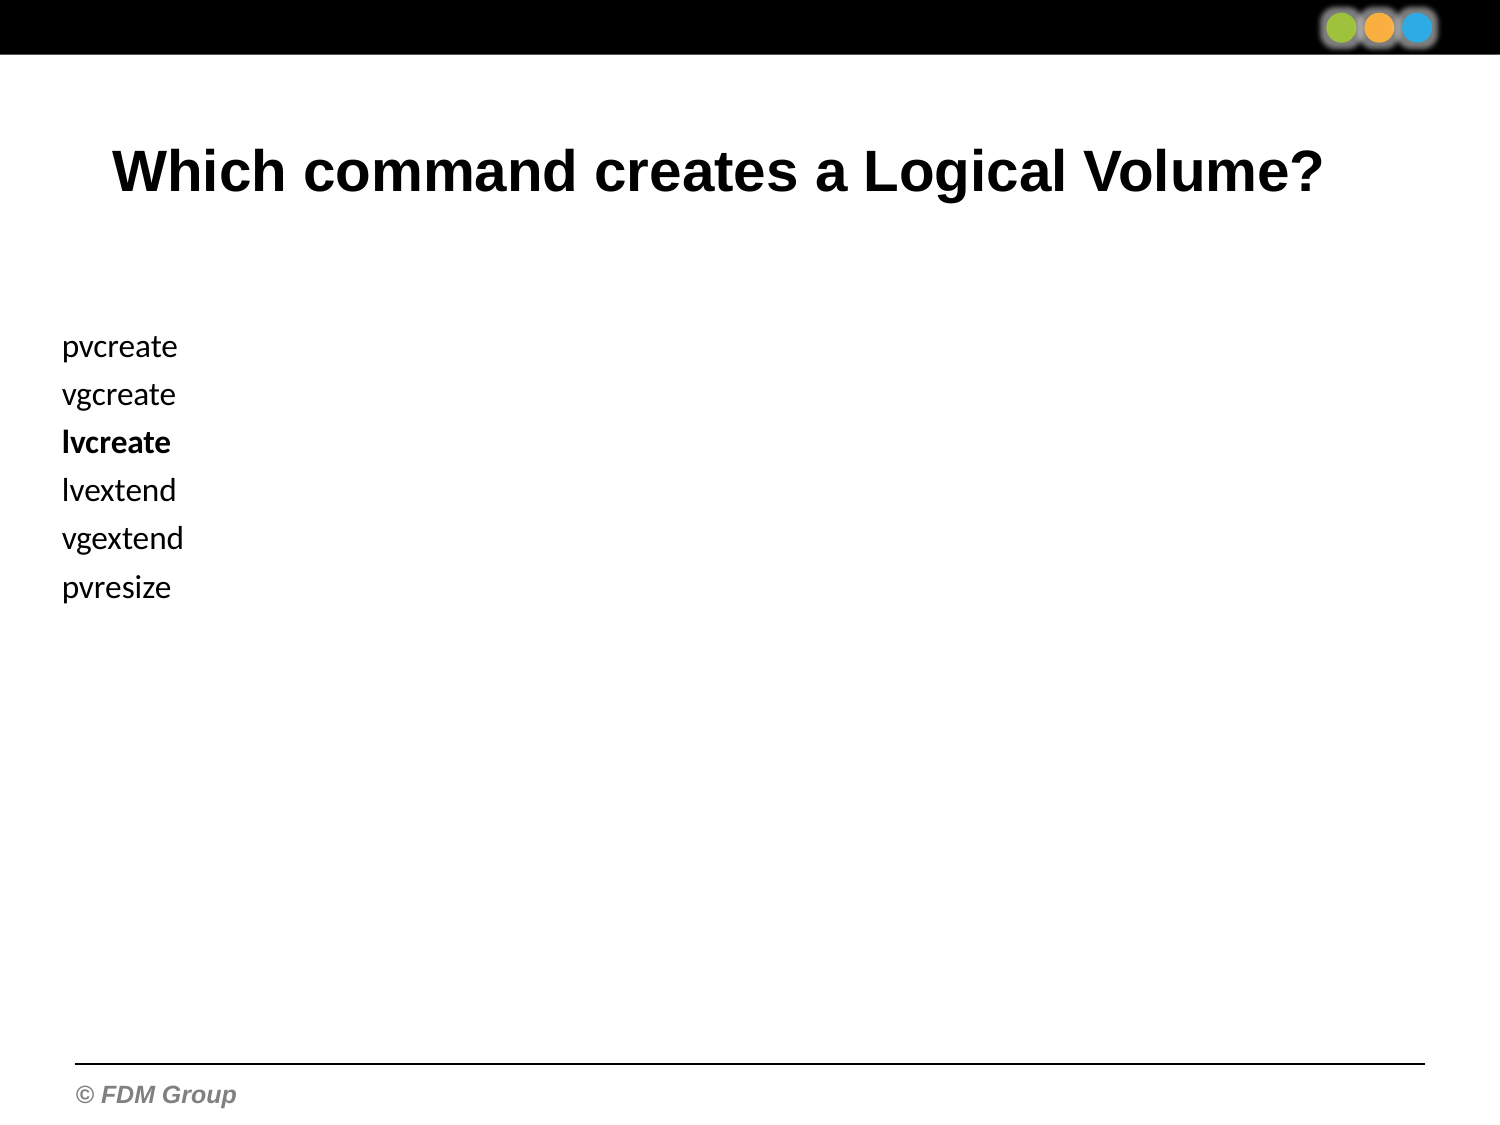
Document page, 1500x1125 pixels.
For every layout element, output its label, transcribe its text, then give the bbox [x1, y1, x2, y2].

text_box pvcreate vgcreate lvcreate lvextend vgextend pvresize [47, 316, 1462, 781]
text_box Which command creates a Logical Volume? [112, 133, 1436, 231]
